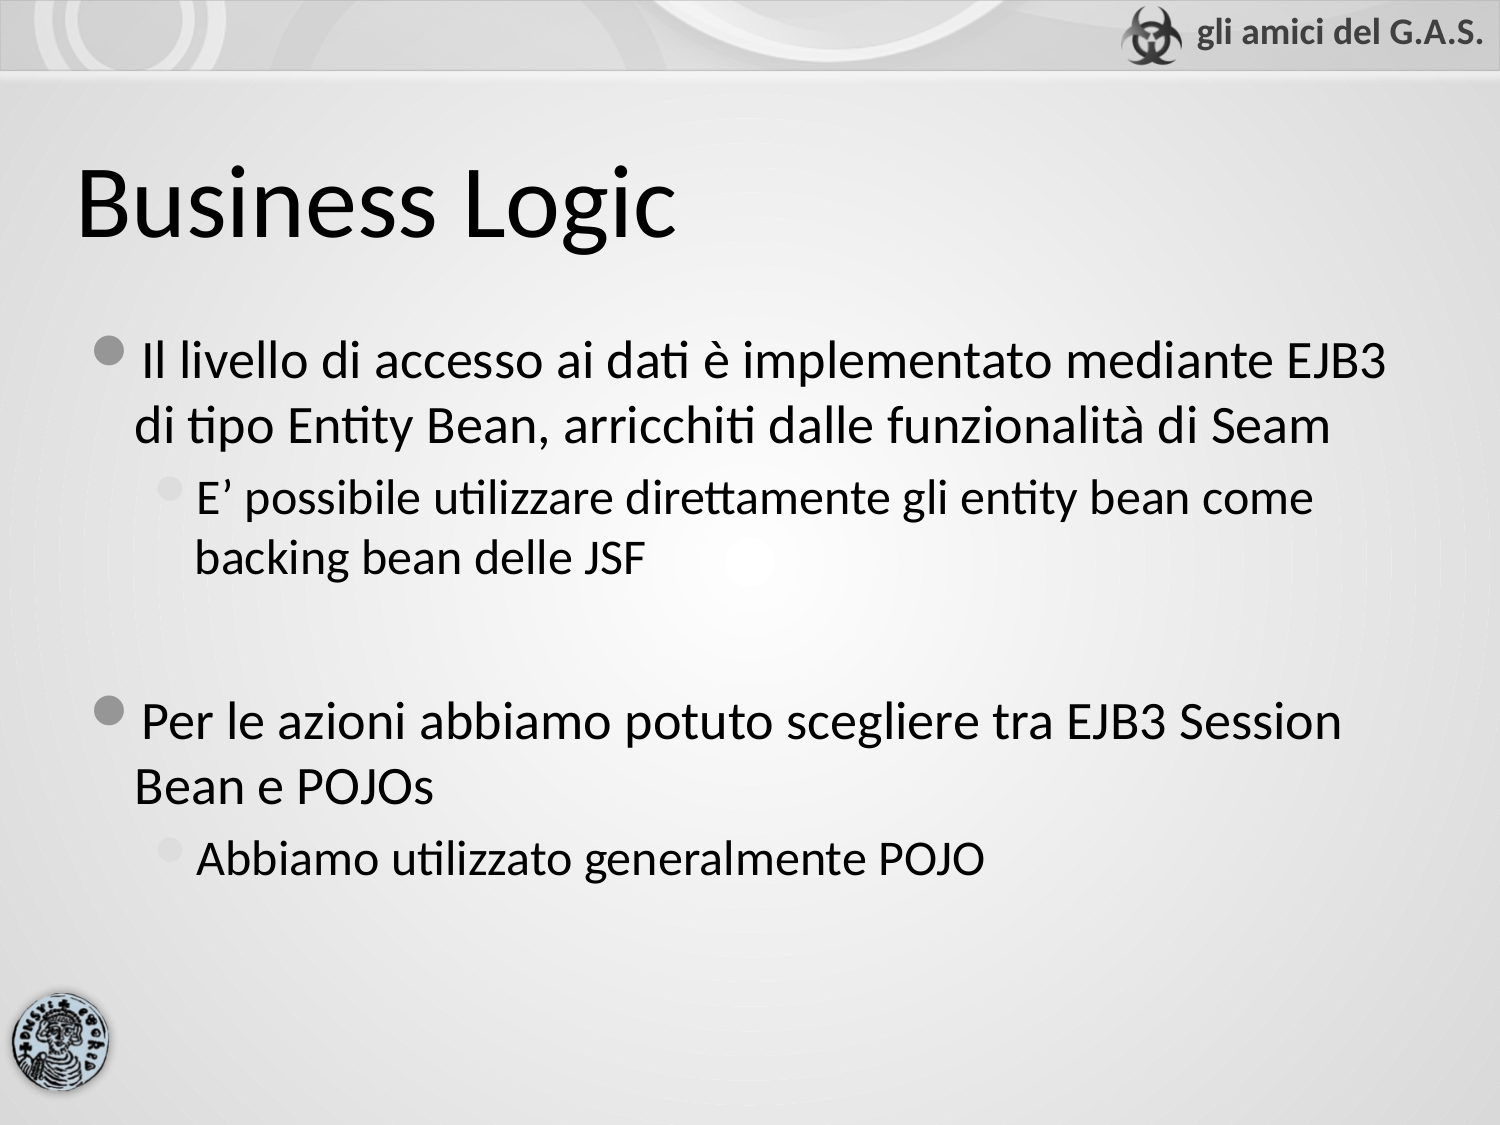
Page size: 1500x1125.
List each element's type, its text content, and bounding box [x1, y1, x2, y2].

picture [11, 993, 110, 1092]
list Il livello di accesso ai dati è implementato mediante EJB3 di tipo Entity Bean, arricchiti dalle funzionalità di Seam E’ possibile utilizzare direttamente gli entity bean come backing bean delle JSF Per le azioni abbiamo potuto scegliere tra EJB3 Session Bean e POJOs Abbiamo utilizzato generalmente POJO [75, 317, 1425, 1038]
title Business Logic [75, 71, 1425, 259]
